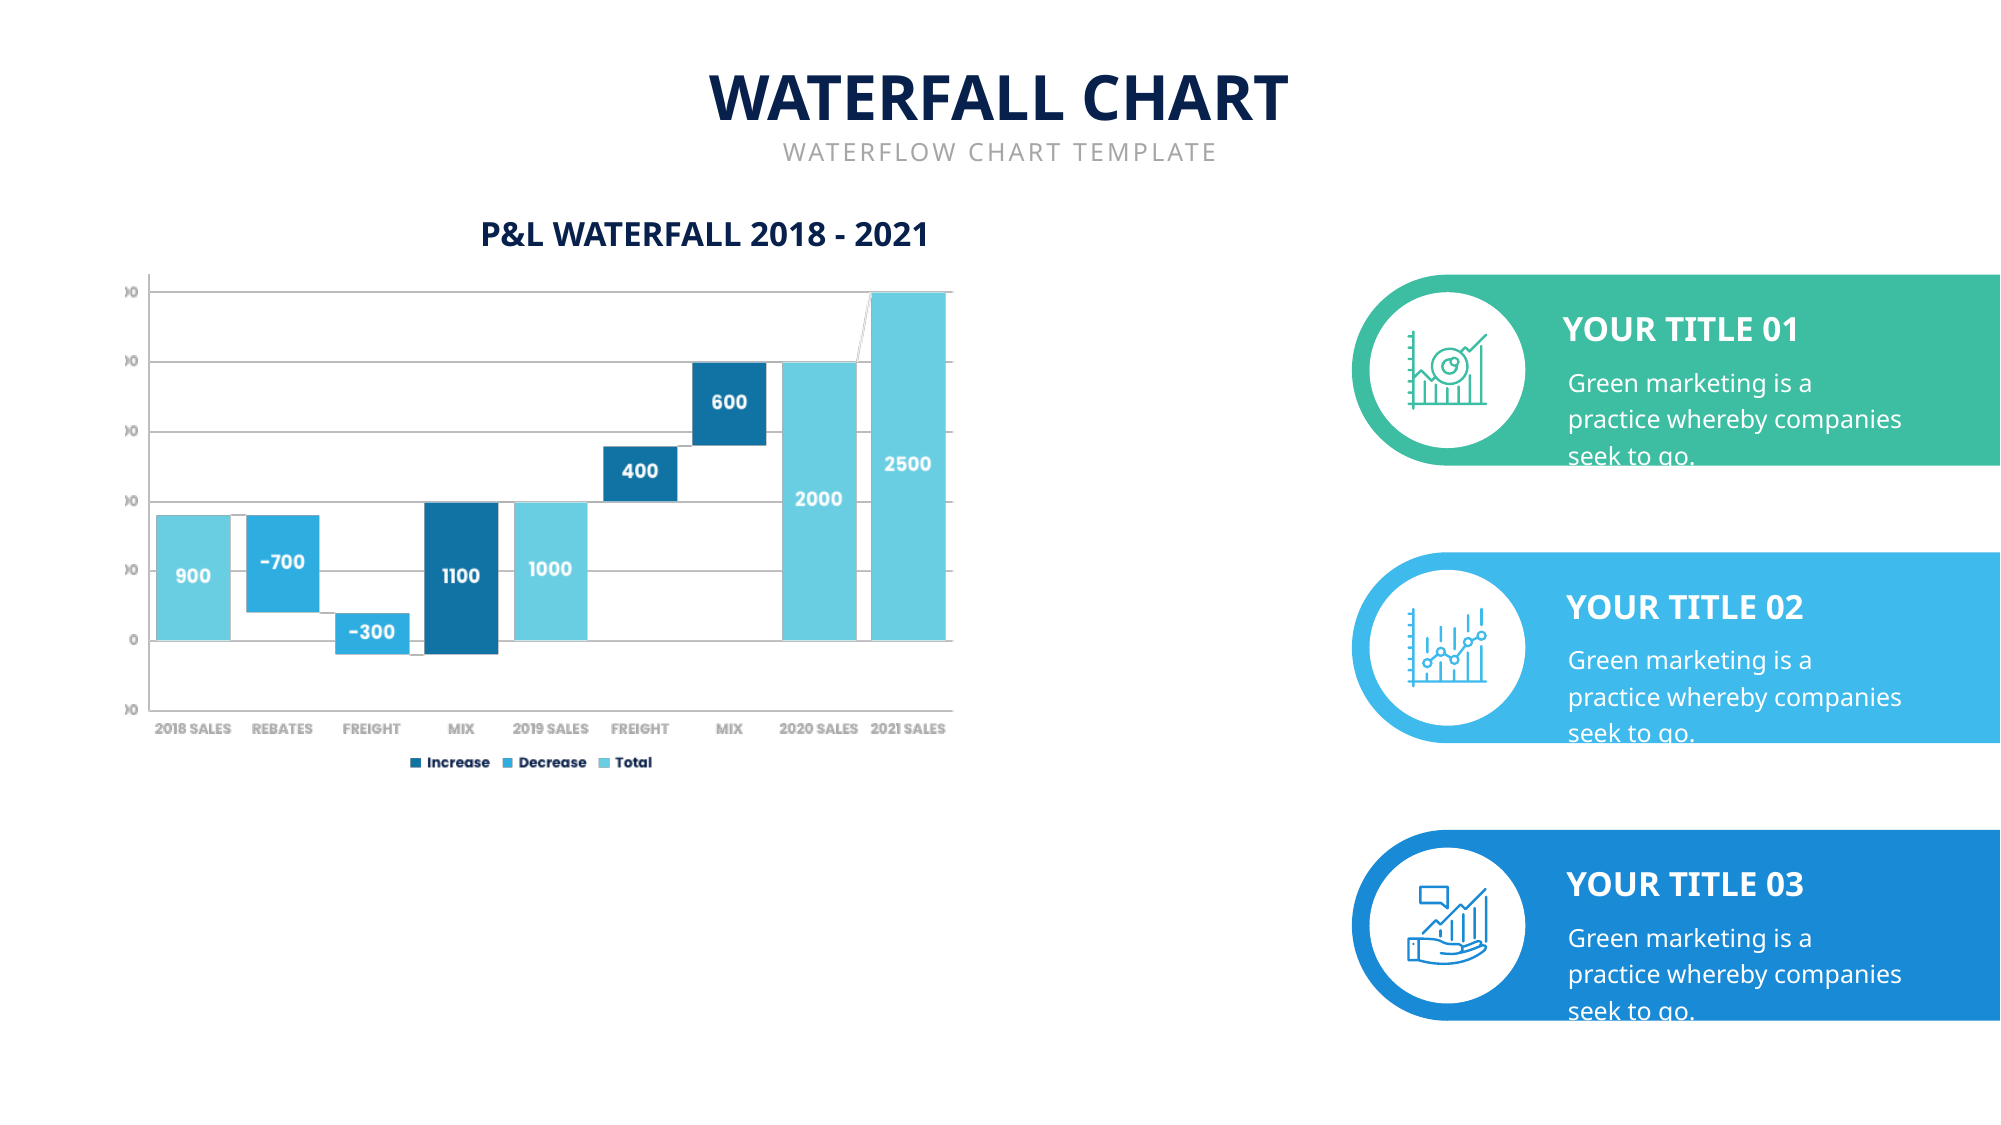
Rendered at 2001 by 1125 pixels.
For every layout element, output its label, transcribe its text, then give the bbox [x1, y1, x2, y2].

text_box [1368, 291, 1527, 450]
text_box [1421, 888, 1487, 935]
text_box [1407, 330, 1488, 410]
text_box WATERFALL CHART [694, 50, 1306, 140]
text_box WATERFLOW CHART TEMPLATE [768, 129, 1232, 174]
text_box YOUR TITLE 01 [1555, 303, 1809, 353]
text_box [1368, 568, 1527, 727]
text_box [1419, 885, 1449, 910]
text_box [1350, 273, 2000, 467]
text_box [1484, 895, 1488, 943]
text_box [1350, 551, 2000, 745]
text_box [1350, 828, 2000, 1022]
text_box Green marketing is a practice whereby companies seek to go. [1560, 911, 1917, 1030]
text_box [1368, 846, 1527, 1005]
text_box [1407, 607, 1488, 688]
text_box YOUR TITLE 03 [1558, 858, 1812, 908]
text_box [1407, 906, 1488, 966]
picture [125, 274, 1287, 1058]
text_box P&L WATERFALL 2018 - 2021 [465, 206, 946, 261]
text_box Green marketing is a practice whereby companies seek to go. [1560, 633, 1917, 753]
text_box YOUR TITLE 02 [1558, 581, 1812, 631]
text_box Green marketing is a practice whereby companies seek to go. [1560, 356, 1917, 475]
